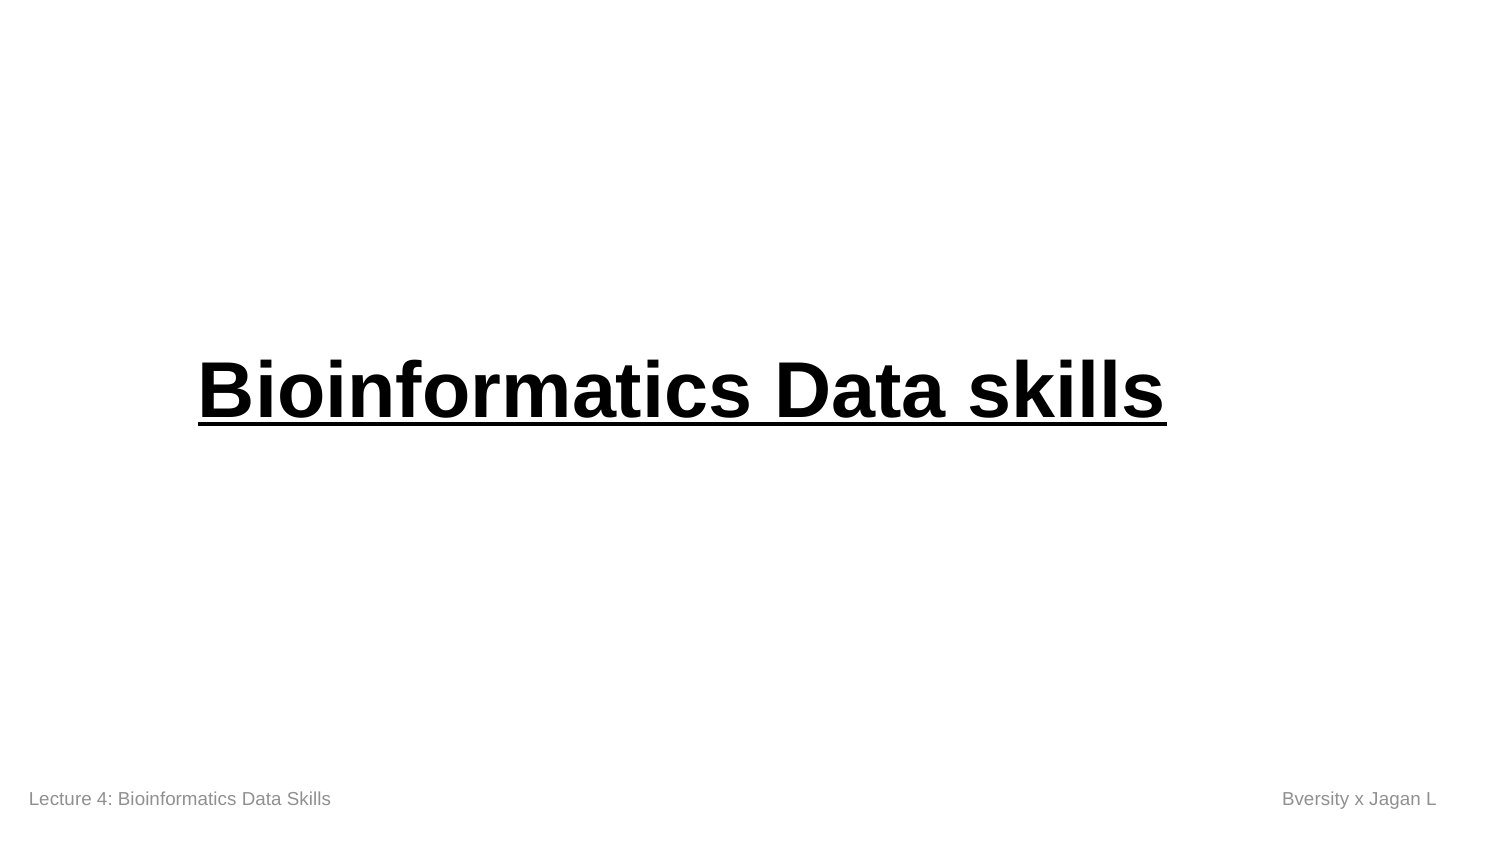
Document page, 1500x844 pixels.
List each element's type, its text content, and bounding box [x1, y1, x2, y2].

text_box Bioinformatics Data skills [127, 308, 1237, 449]
text_box Bversity x Jagan L [1282, 786, 1437, 810]
slide_number [1424, 770, 1481, 824]
text_box Lecture 4: Bioinformatics Data Skills [28, 786, 331, 810]
